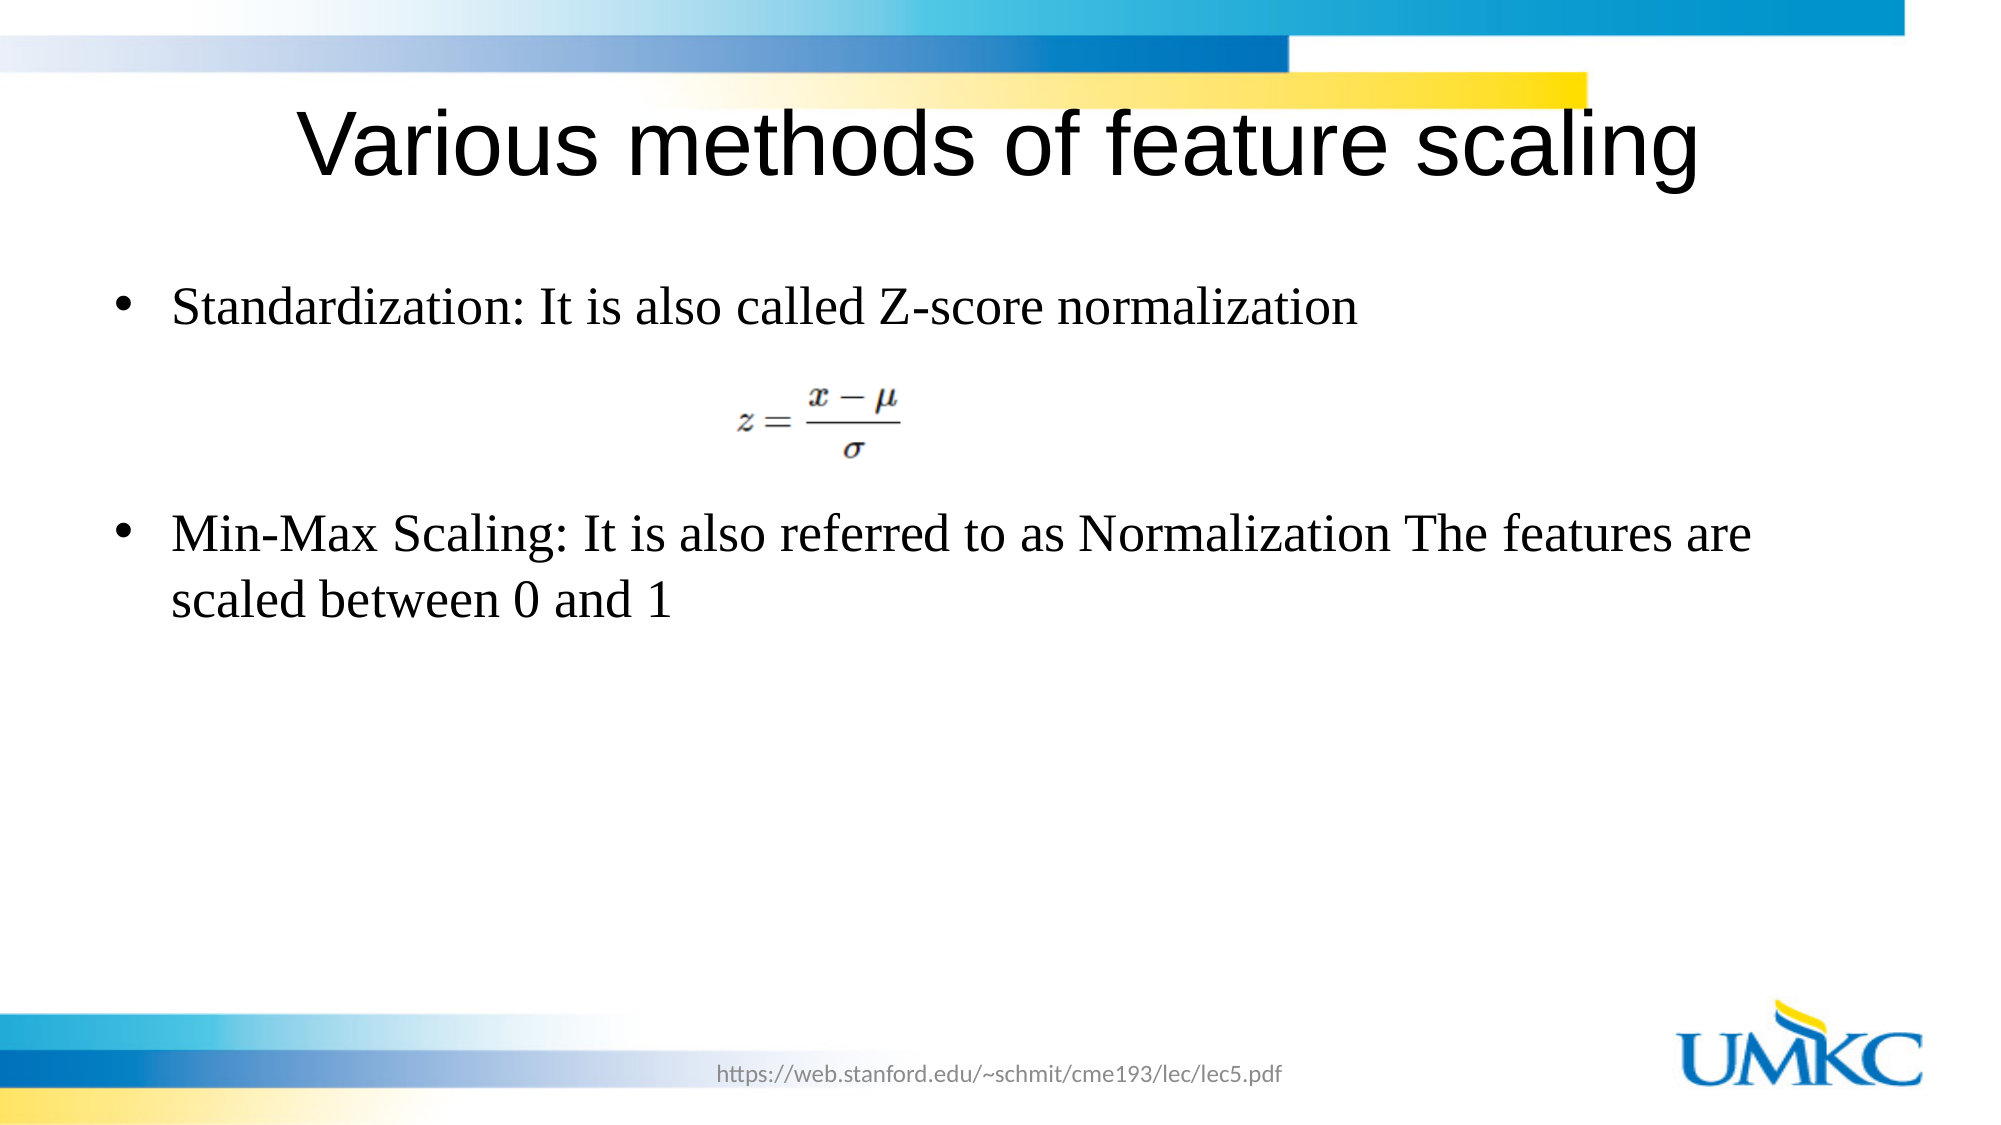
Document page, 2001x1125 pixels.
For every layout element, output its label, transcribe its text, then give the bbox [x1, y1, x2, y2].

list Standardization: It is also called Z-score normalization Min-Max Scaling: It is also referred to as Normalization The features are scaled between 0 and 1 [99, 262, 1900, 1005]
title Various methods of feature scaling [99, 45, 1900, 233]
picture [0, 0, 2001, 1125]
footer https://web.stanford.edu/~schmit/cme193/lec/lec5.pdf [683, 1042, 1317, 1103]
